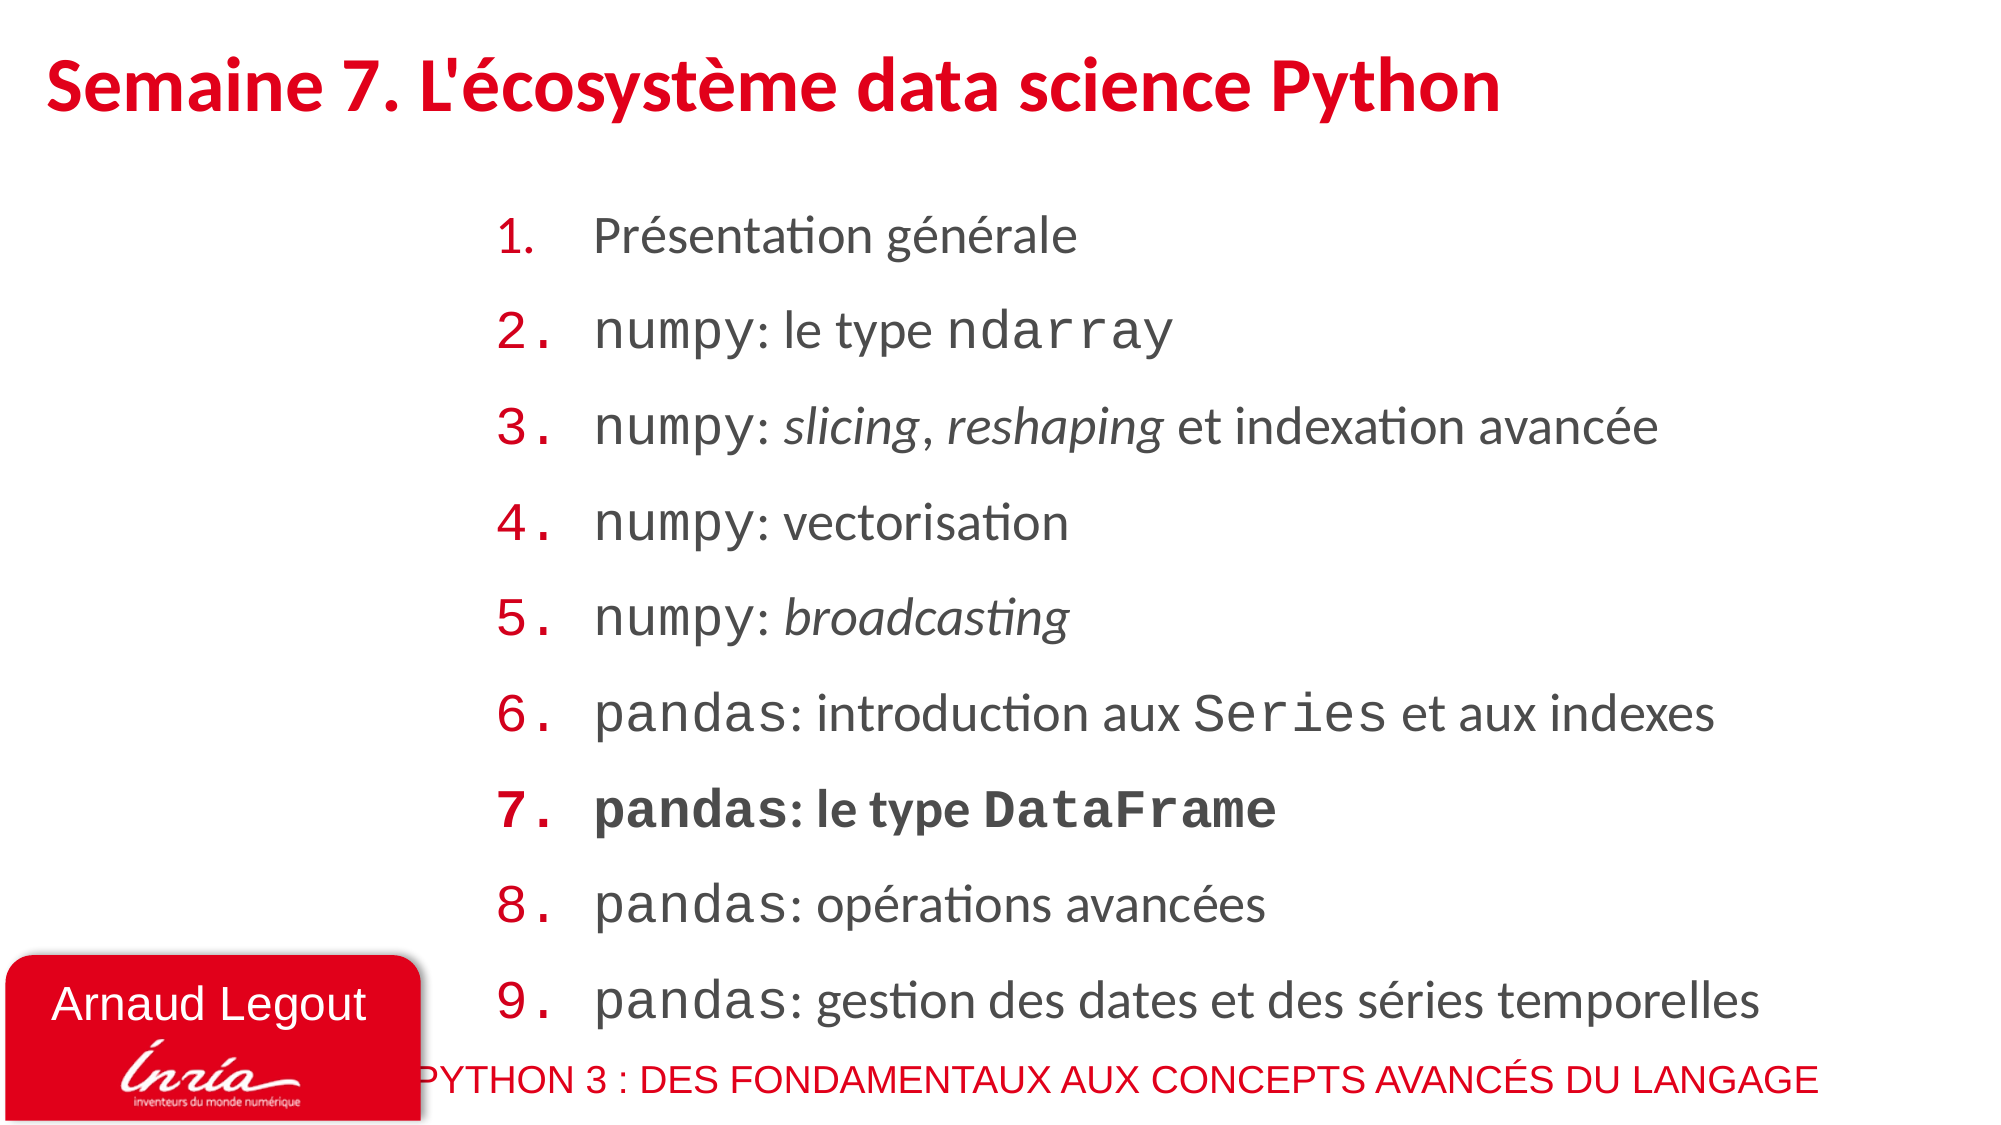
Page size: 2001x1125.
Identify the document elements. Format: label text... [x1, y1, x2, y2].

list Python 3 : des fondamentaux aux concepts avancés du langage [428, 1047, 1940, 1125]
picture [112, 1031, 309, 1117]
text_box [11, 954, 415, 964]
text_box Arnaud Legout [0, 964, 640, 1123]
list Présentation générale numpy: le type ndarray numpy: slicing, reshaping et indexation avancée numpy: vectorisation numpy: broadcasting pandas: introduction aux Series et aux indexes pandas: le type DataFrame pandas: opérations avancées pandas: gestion des dates et des séries temporelles [480, 171, 2000, 1045]
title Semaine 7. L'écosystème data science Python [31, 26, 1865, 157]
